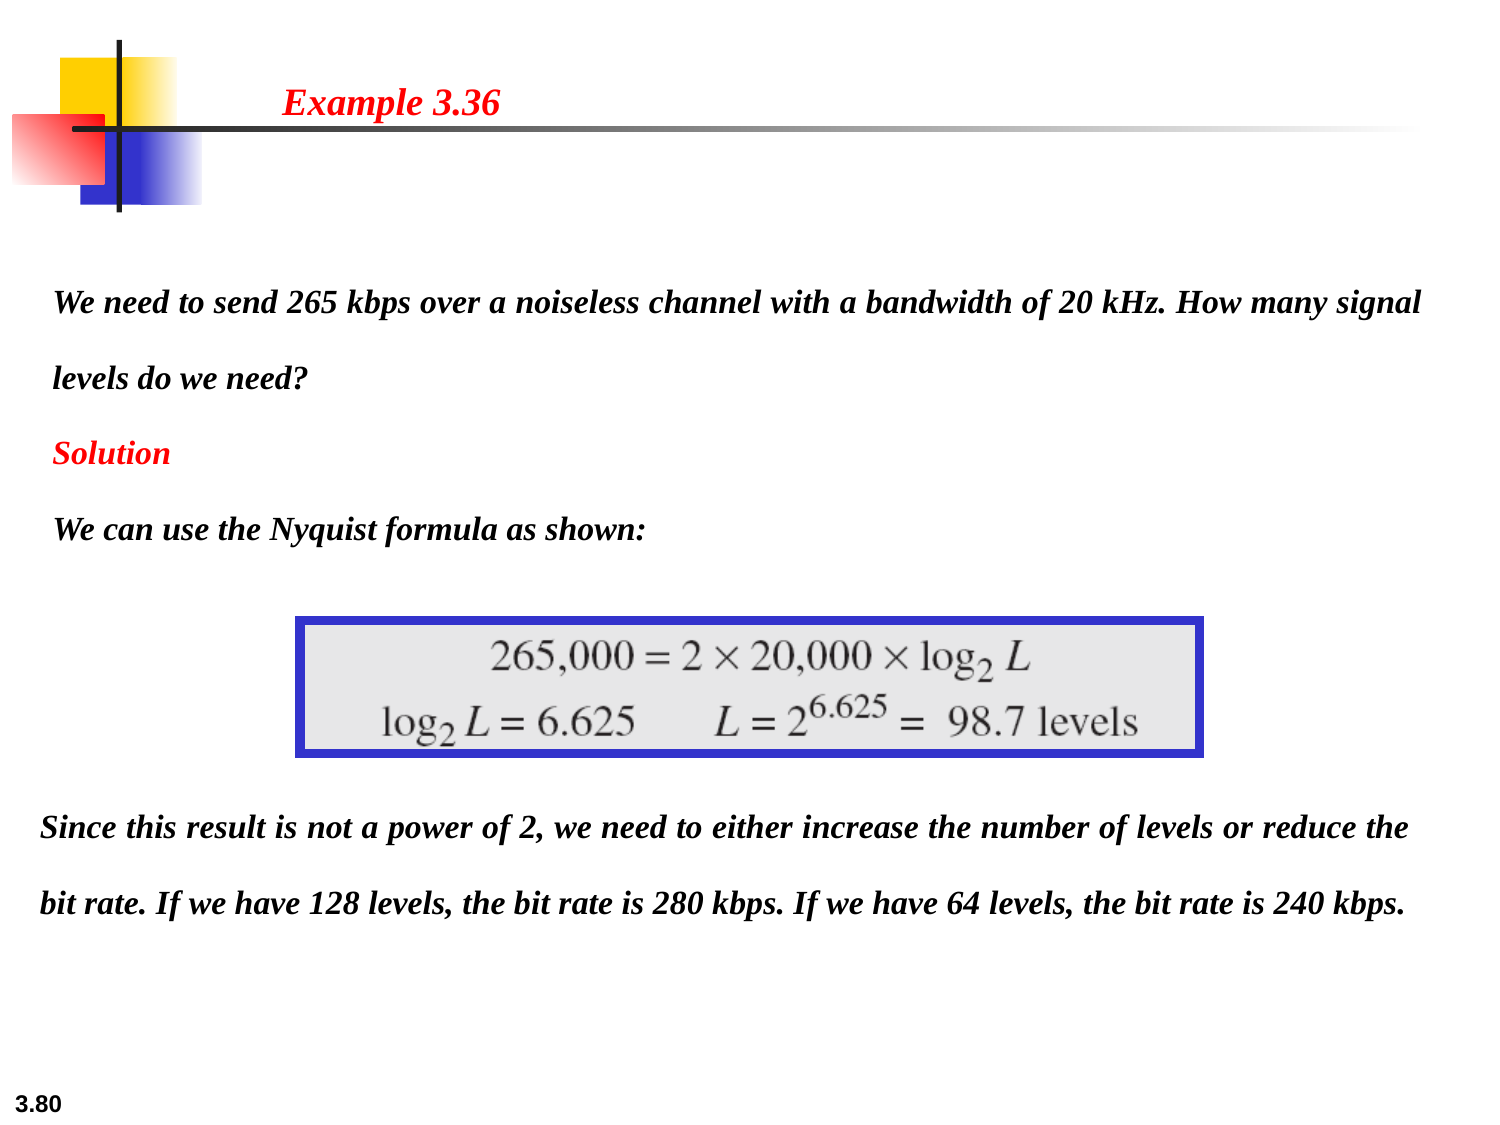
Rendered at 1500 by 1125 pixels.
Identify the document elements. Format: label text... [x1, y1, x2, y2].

picture [304, 624, 1196, 750]
text_box [122, 57, 177, 125]
slide_number 3.80 [0, 1049, 313, 1125]
text_box [202, 126, 1423, 132]
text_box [80, 126, 202, 205]
text_box Since this result is not a power of 2, we need to either increase the number of levels or reduce the bit rate. If we have 128 levels, the bit rate is 280 kbps. If we have 64 levels, the bit rate is 240 kbps. [24, 762, 1425, 929]
text_box [72, 126, 79, 132]
text_box We need to send 265 kbps over a noiseless channel with a bandwidth of 20 kHz. How many signal levels do we need? Solution We can use the Nyquist formula as shown: [37, 237, 1438, 555]
text_box [24, 237, 1475, 863]
text_box Example 3.36 [267, 29, 516, 131]
text_box [60, 57, 116, 125]
text_box [12, 114, 105, 185]
text_box [116, 39, 122, 125]
